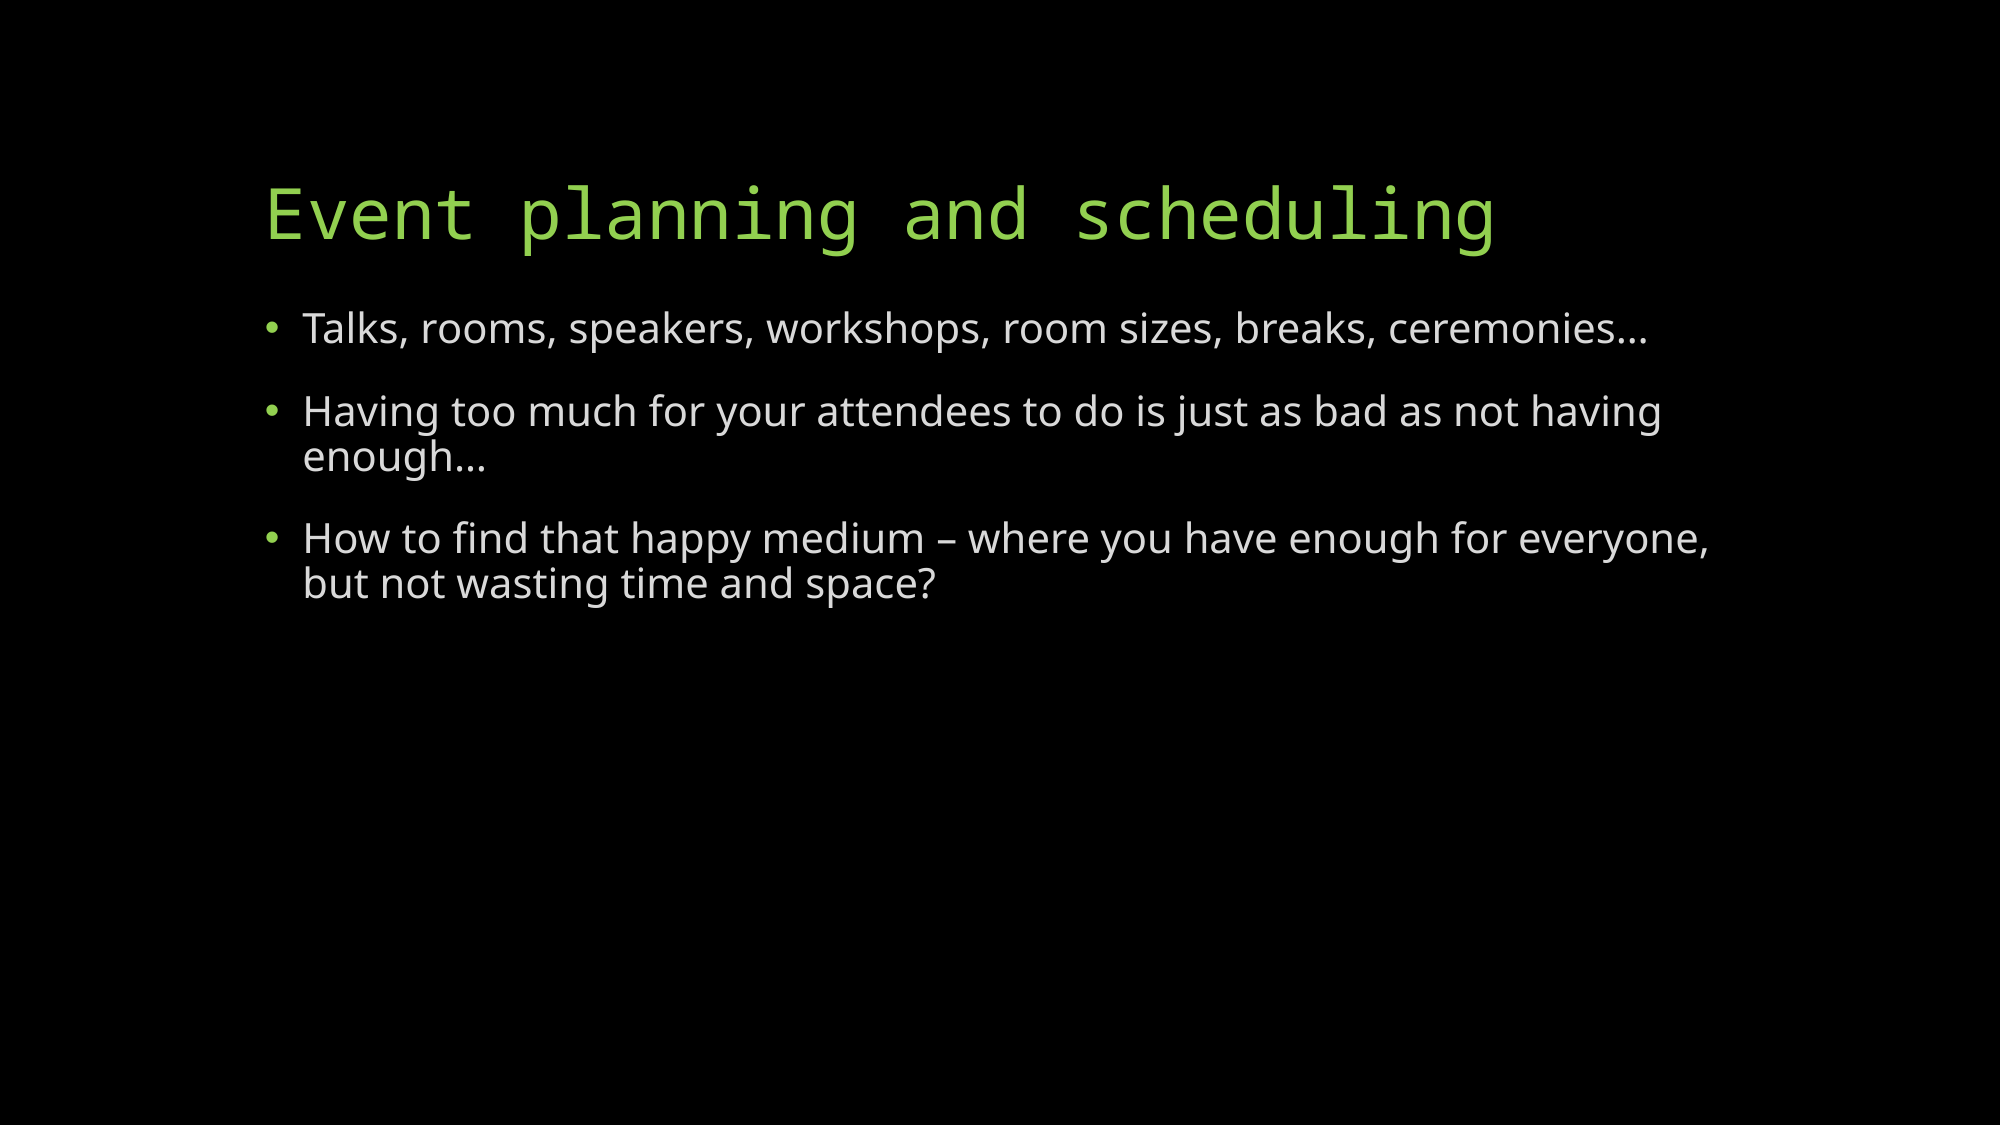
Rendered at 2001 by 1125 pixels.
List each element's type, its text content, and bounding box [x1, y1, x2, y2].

title Event planning and scheduling [249, 75, 1750, 263]
list Talks, rooms, speakers, workshops, room sizes, breaks, ceremonies… Having too much for your attendees to do is just as bad as not having enough… How to find that happy medium – where you have enough for everyone, but not wasting time and space? [249, 299, 1750, 1000]
